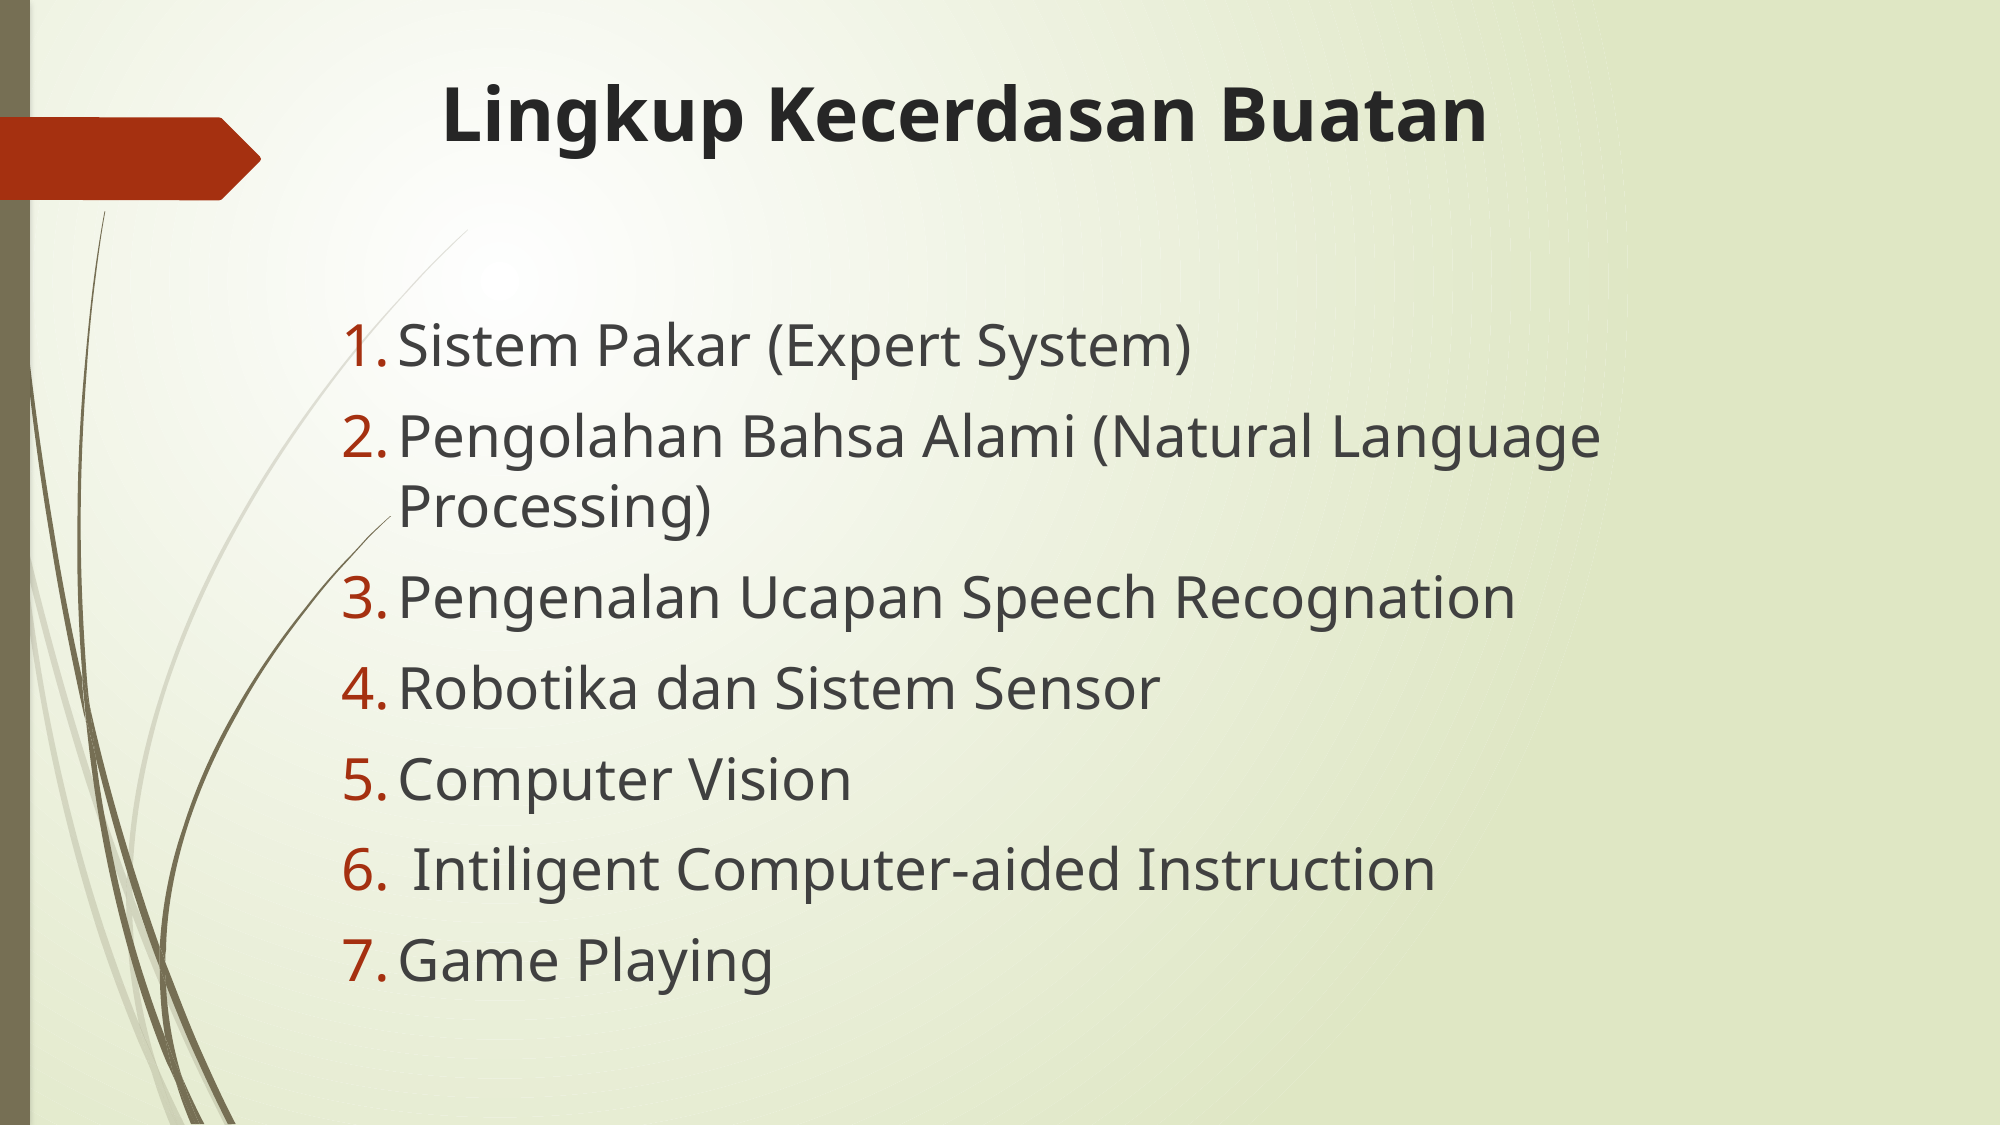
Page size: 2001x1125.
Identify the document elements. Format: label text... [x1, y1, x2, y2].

title Lingkup Kecerdasan Buatan [425, 58, 1888, 269]
list Sistem Pakar (Expert System) Pengolahan Bahsa Alami (Natural Language Processing) Pengenalan Ucapan Speech Recognation Robotika dan Sistem Sensor Computer Vision Intiligent Computer-aided Instruction Game Playing [326, 300, 1789, 921]
